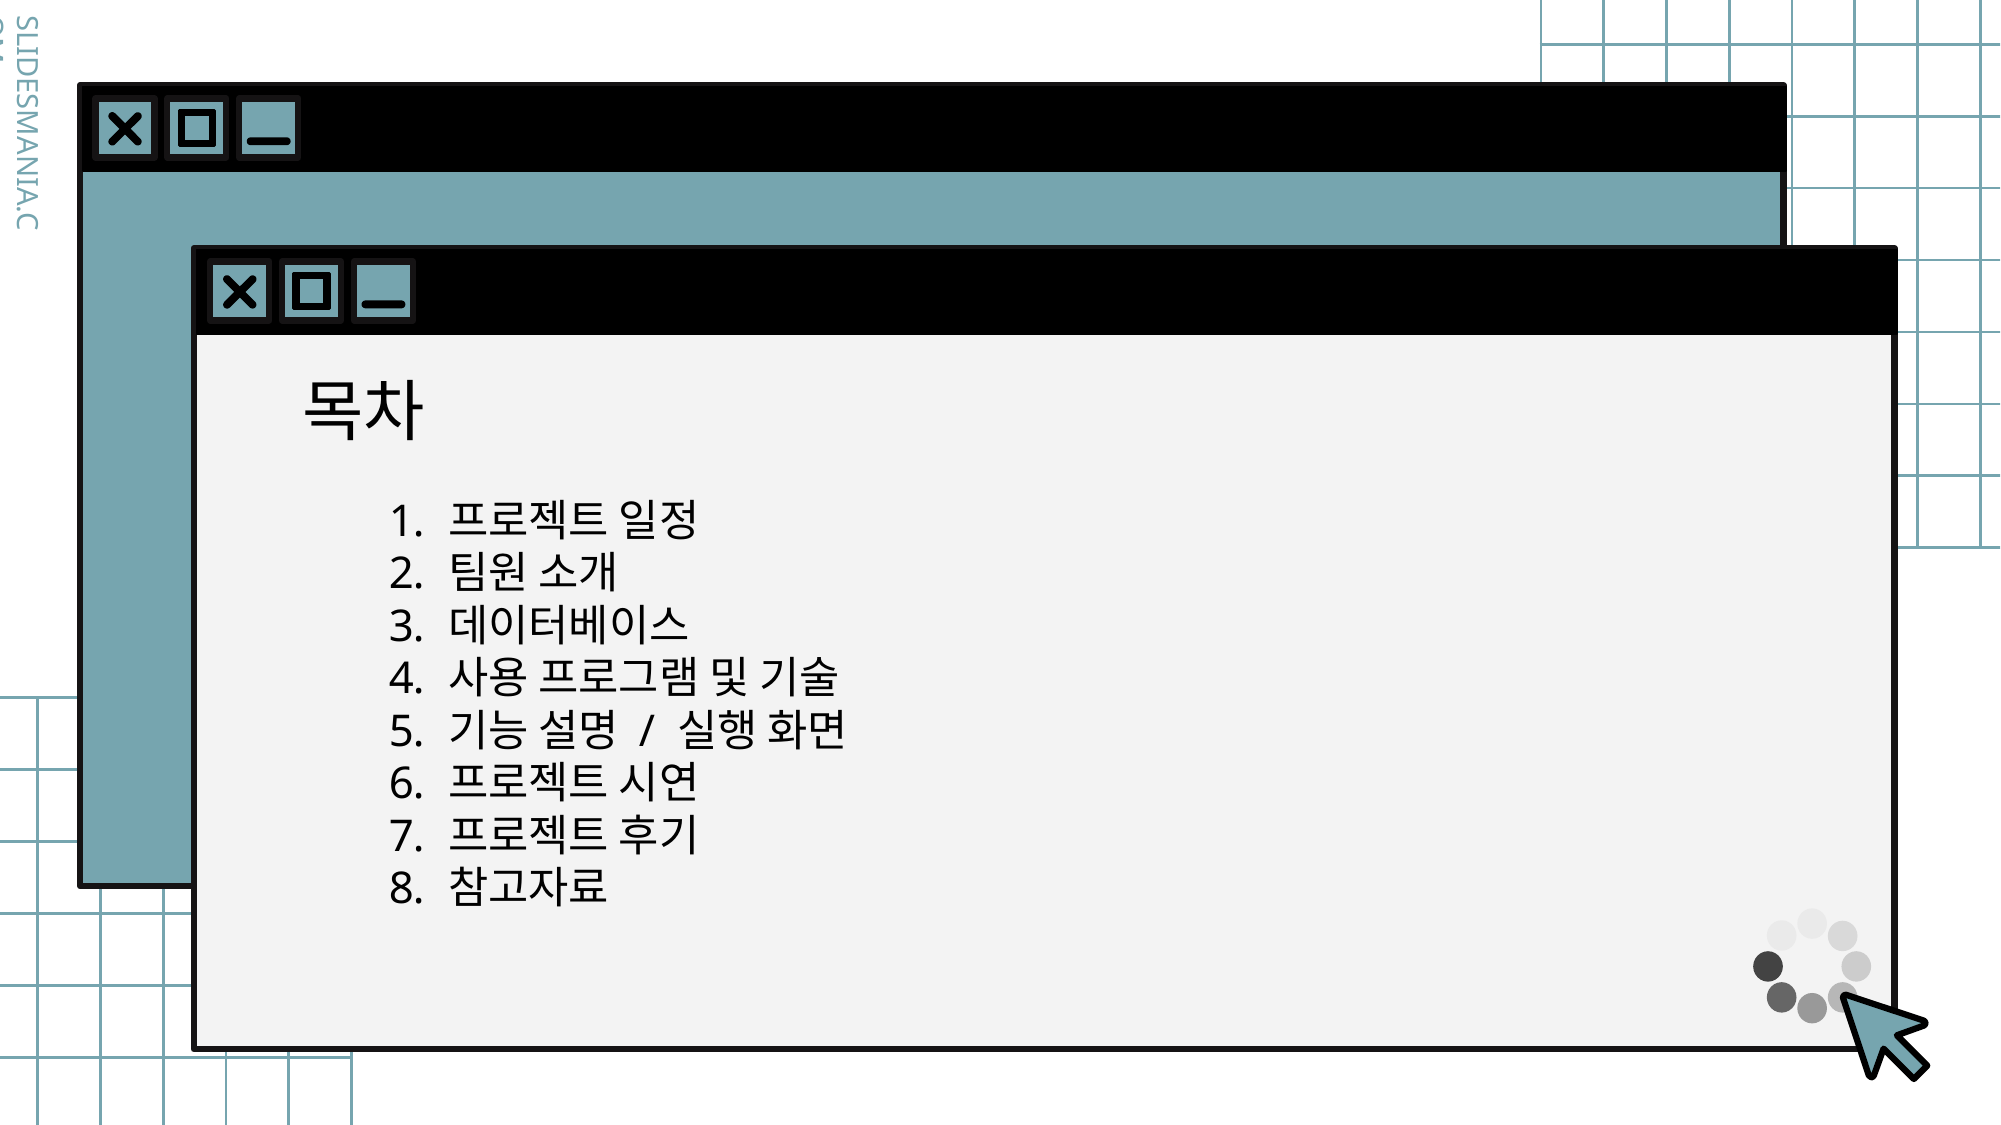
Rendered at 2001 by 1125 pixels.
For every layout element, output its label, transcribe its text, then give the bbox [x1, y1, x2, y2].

text_box 프로젝트 일정 팀원 소개 데이터베이스 사용 프로그램 및 기술 기능 설명 / 실행 화면 프로젝트 시연 프로젝트 후기 참고자료 [358, 477, 1719, 928]
title 목차 [282, 351, 1823, 467]
